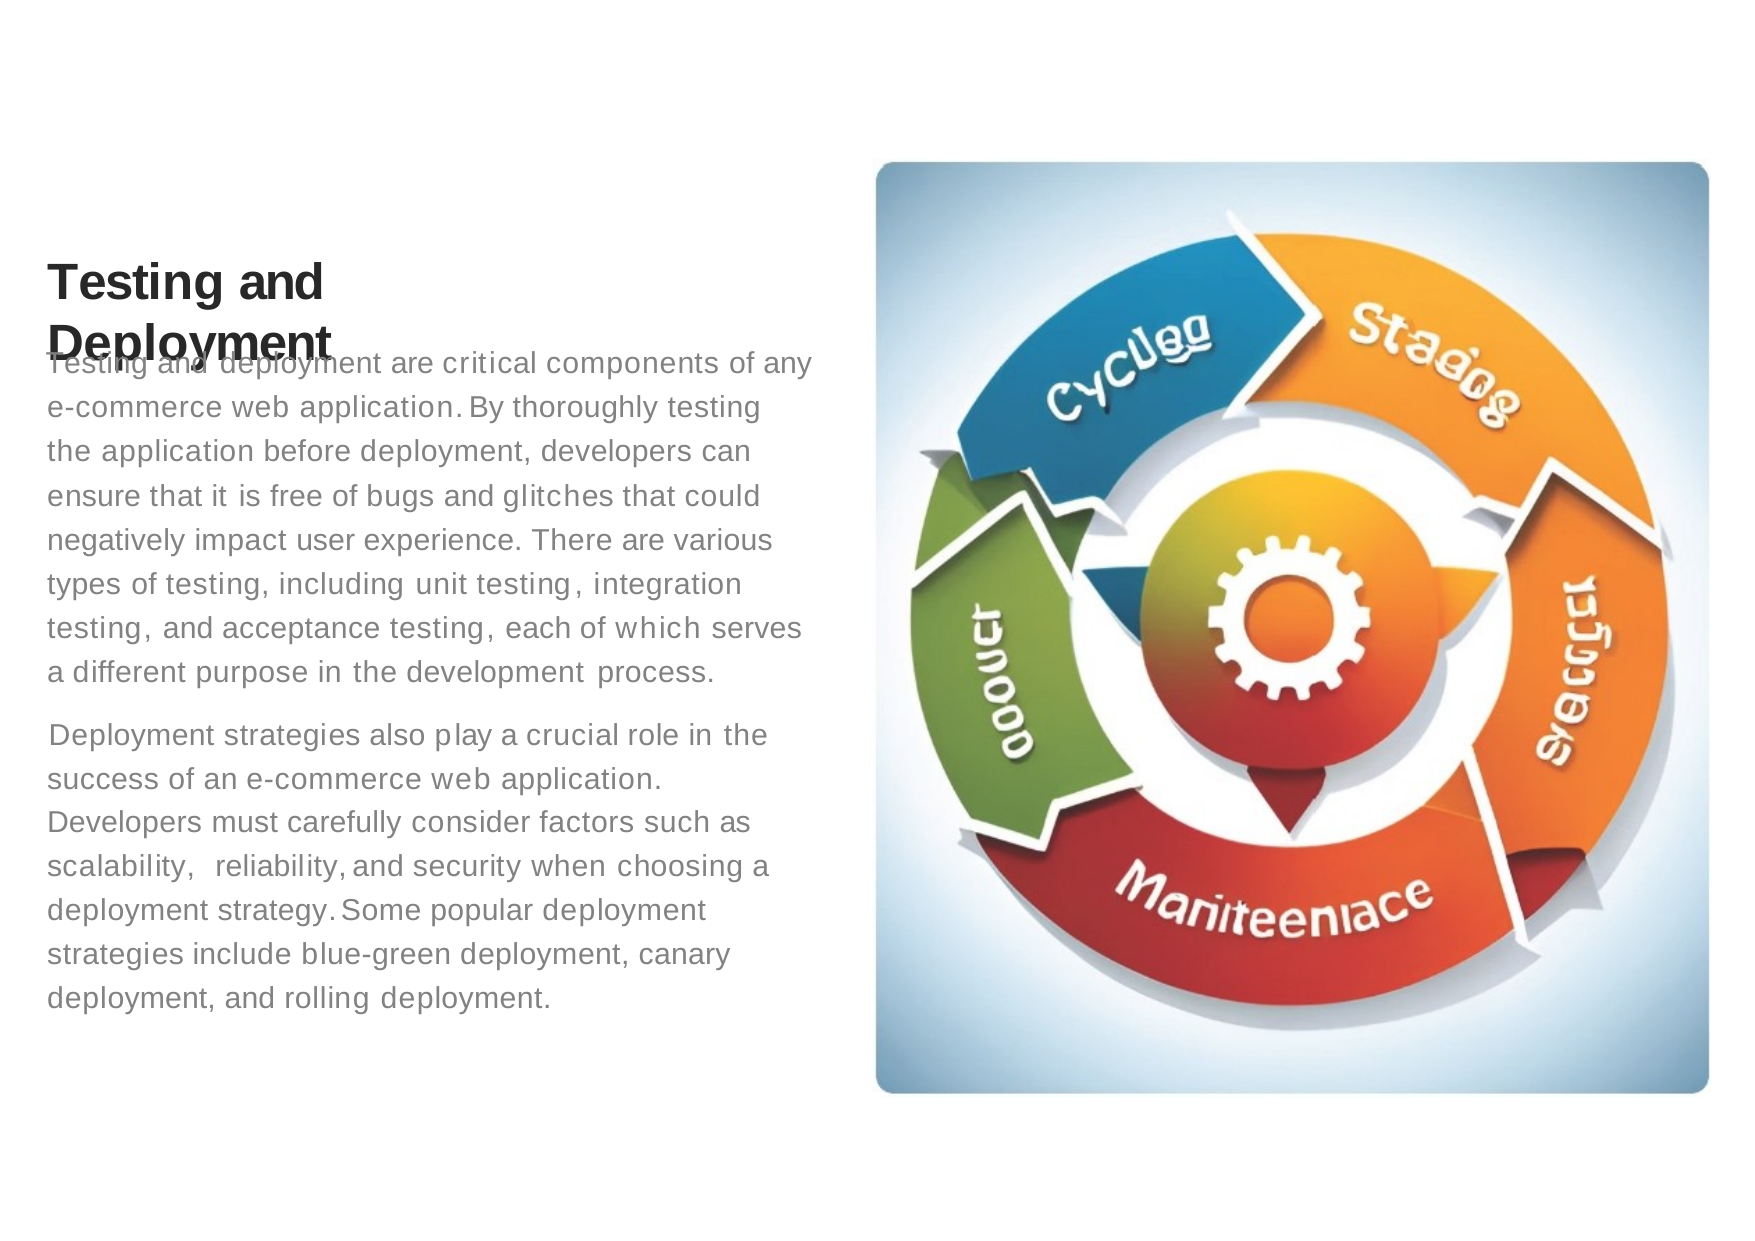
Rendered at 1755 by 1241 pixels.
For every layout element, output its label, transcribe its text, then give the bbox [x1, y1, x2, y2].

text_box [872, 158, 1712, 1098]
text_box Testing and deployment are critical components of any e-commerce web application.By thoroughly testing the application before deployment, developers can ensure that it is free of bugs and glitches that could negatively impact user experience. There are various types of testing, including unit testing, integration testing, and acceptance testing, each of which serves a different purpose in the development process. Deployment strategies also play a crucial role in the success of an e-commerce web application. Developers must carefully consider factors such as scalability, reliability,and security when choosing a deployment strategy.Some popular deployment strategies include blue-green deployment, canary deployment, and rolling deployment. [43, 335, 824, 1015]
text_box Testing and Deployment [45, 248, 611, 335]
